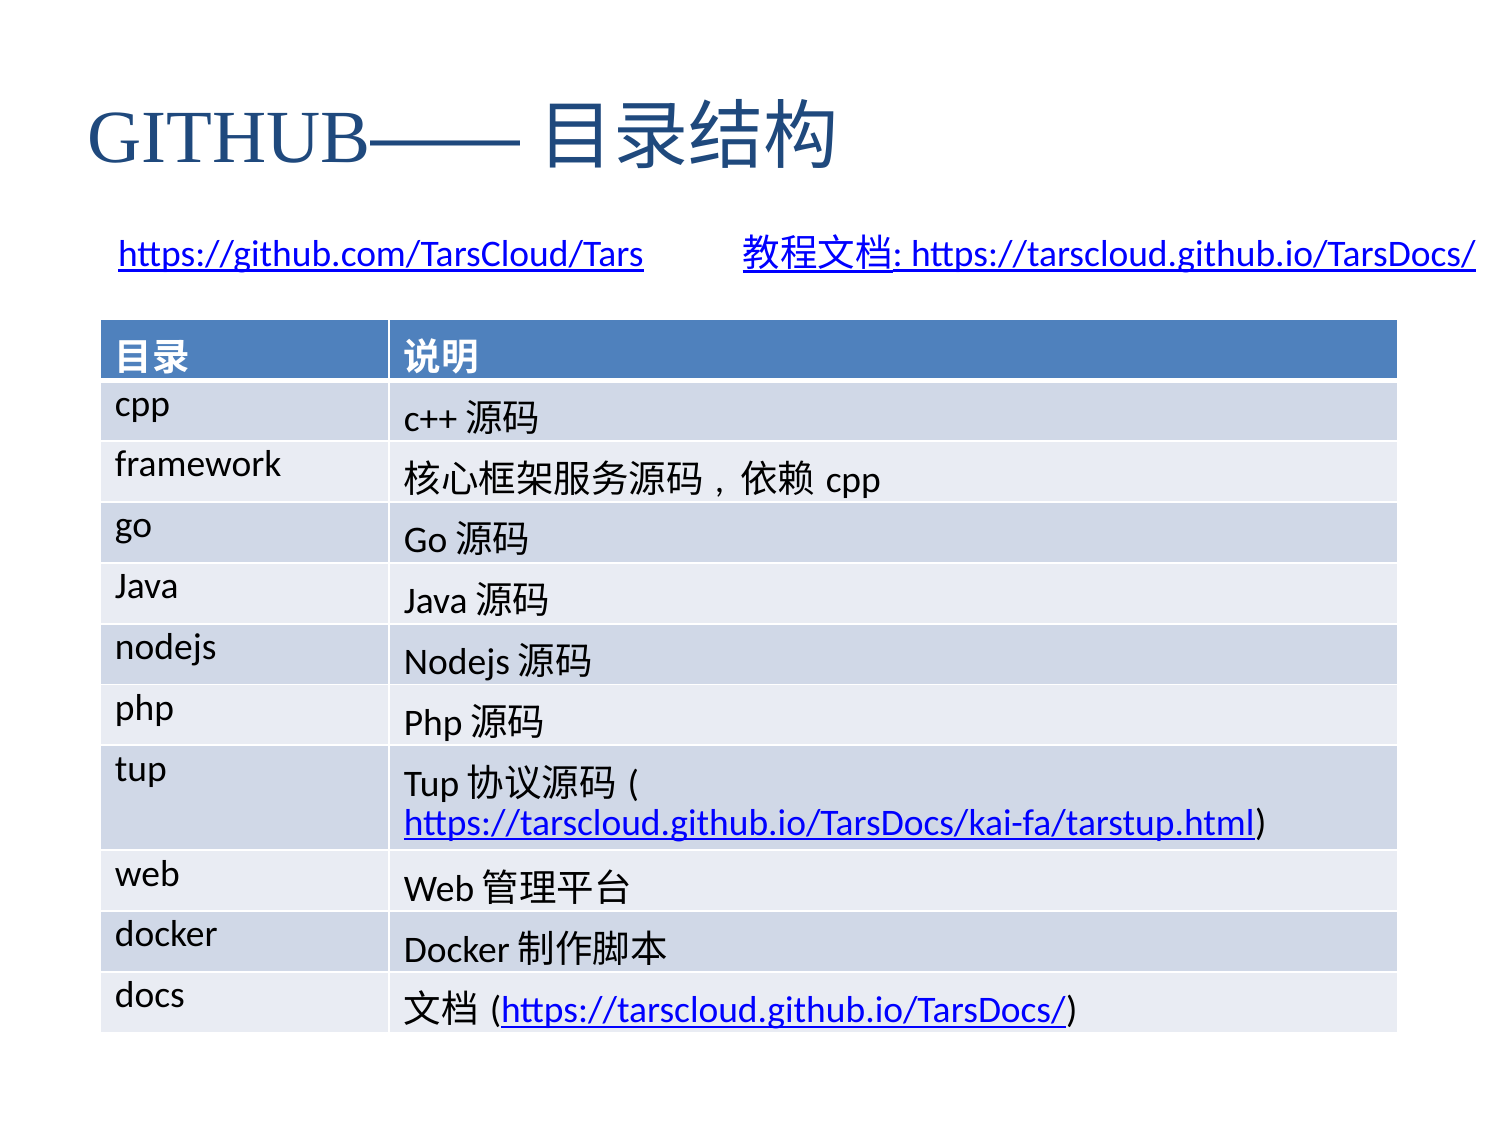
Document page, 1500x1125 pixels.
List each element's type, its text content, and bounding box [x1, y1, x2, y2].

table_cell 核心框架服务源码, 依赖cpp [390, 442, 1397, 501]
table_cell docs [101, 973, 388, 1032]
table_cell Java源码 [390, 564, 1397, 623]
table_cell Tup协议源码(https://tarscloud.github.io/TarsDocs/kai-fa/tarstup.html) [390, 746, 1397, 849]
table_cell Docker制作脚本 [390, 912, 1397, 971]
table_header 说明 [390, 320, 1397, 378]
table_cell web [101, 851, 388, 910]
text_box GITHUB——目录结构 [72, 89, 1425, 186]
table_cell Java [101, 564, 388, 623]
table_cell tup [101, 746, 388, 849]
text_box https://github.com/TarsCloud/Tars [103, 221, 660, 282]
table_cell nodejs [101, 625, 388, 684]
table_cell c++源码 [390, 383, 1397, 440]
table_cell go [101, 503, 388, 562]
table_cell Go源码 [390, 503, 1397, 562]
table_cell Web管理平台 [390, 851, 1397, 910]
table_header 目录 [101, 320, 388, 378]
table_cell Nodejs源码 [390, 625, 1397, 684]
table_cell framework [101, 442, 388, 501]
table_cell Php源码 [390, 685, 1397, 744]
table_cell docker [101, 912, 388, 971]
table_cell cpp [101, 383, 388, 440]
table_cell 文档(https://tarscloud.github.io/TarsDocs/) [390, 973, 1397, 1032]
table_cell php [101, 685, 388, 744]
text_box 教程文档: https://tarscloud.github.io/TarsDocs/ [727, 222, 1492, 292]
